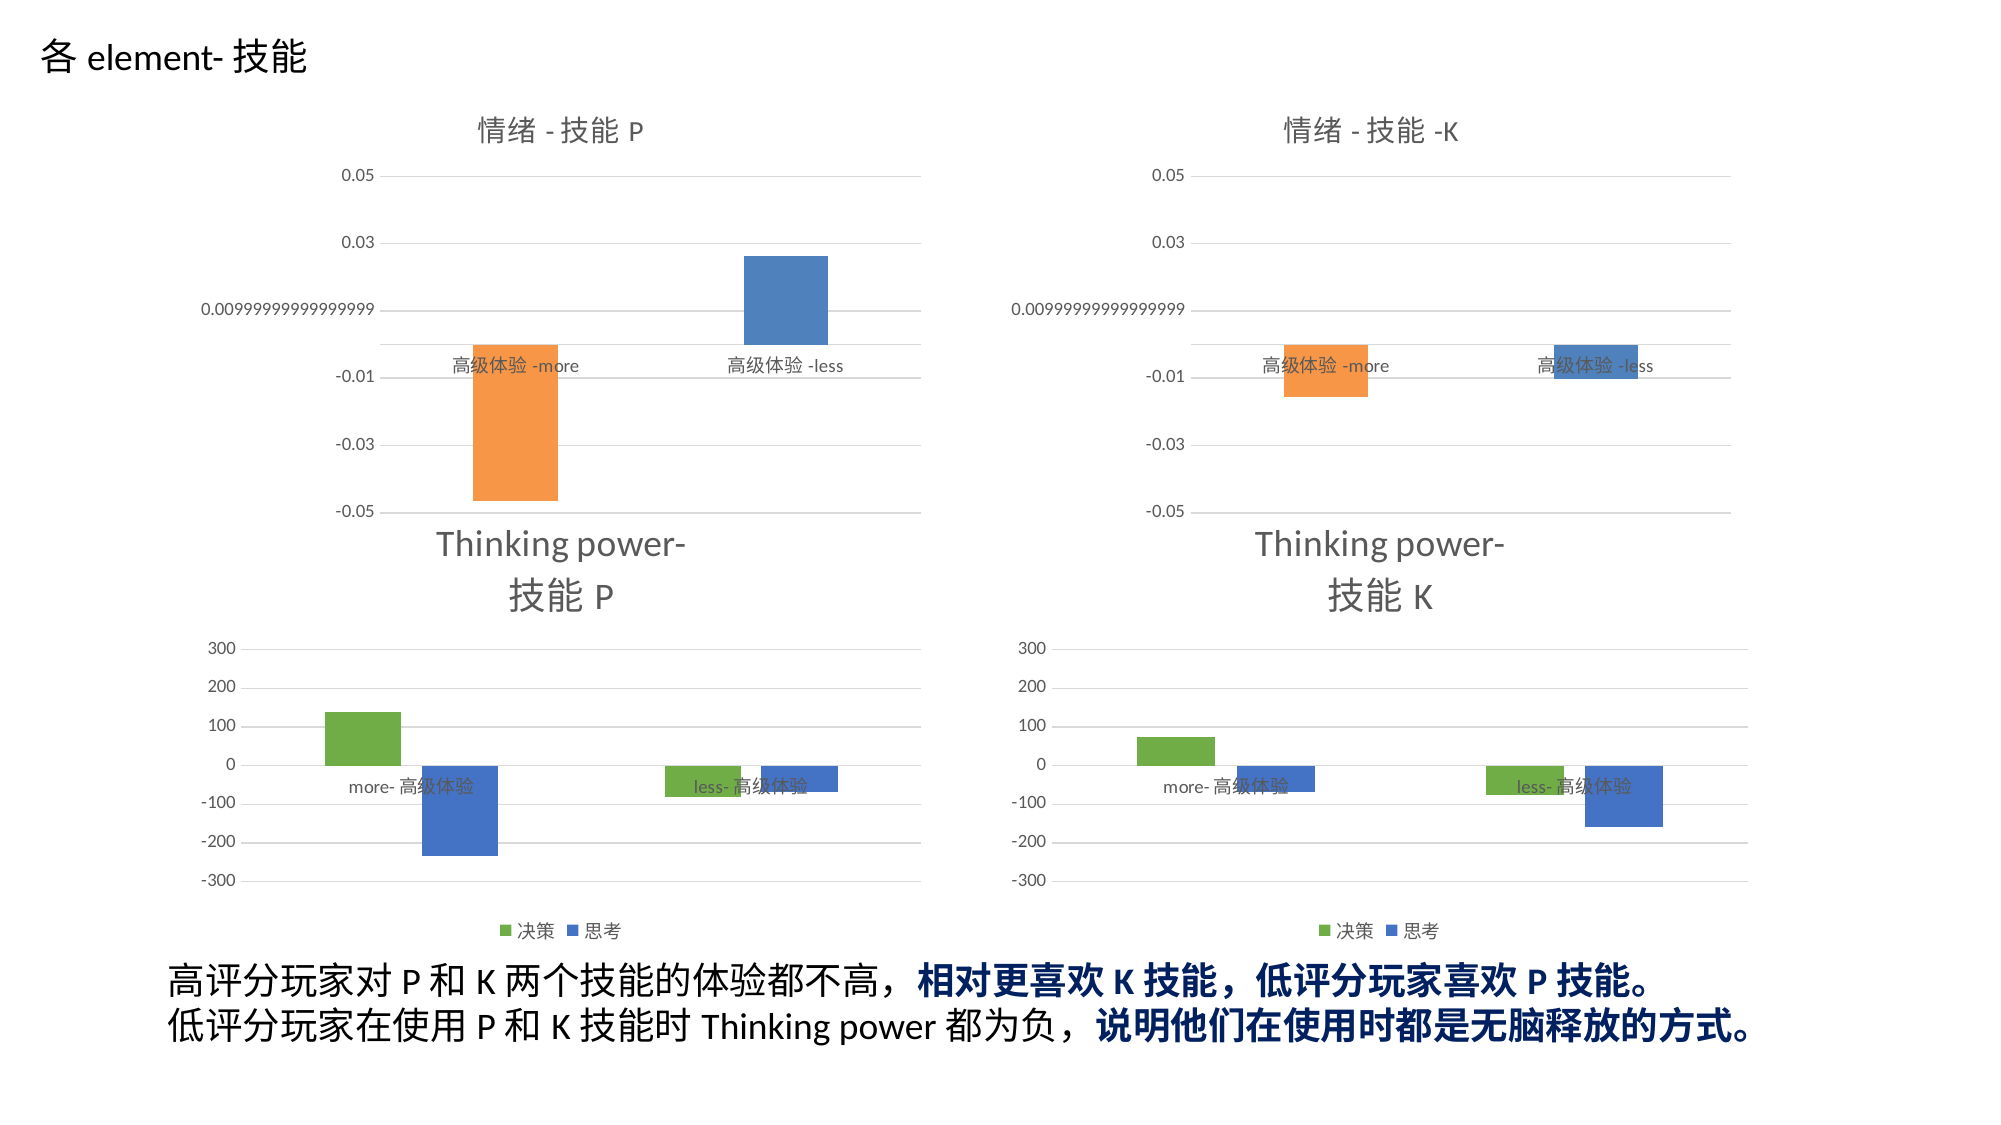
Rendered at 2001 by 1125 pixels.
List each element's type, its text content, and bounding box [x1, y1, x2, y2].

chart [996, 81, 1764, 950]
text_box 高评分玩家对P和K两个技能的体验都不高，相对更喜欢K技能，低评分玩家喜欢P技能。 低评分玩家在使用P和K技能时Thinking power都为负，说明他们在使用时都是无脑释放的方式。 [153, 949, 1907, 1055]
text_box 各element-技能 [25, 25, 1025, 86]
chart [185, 81, 936, 950]
